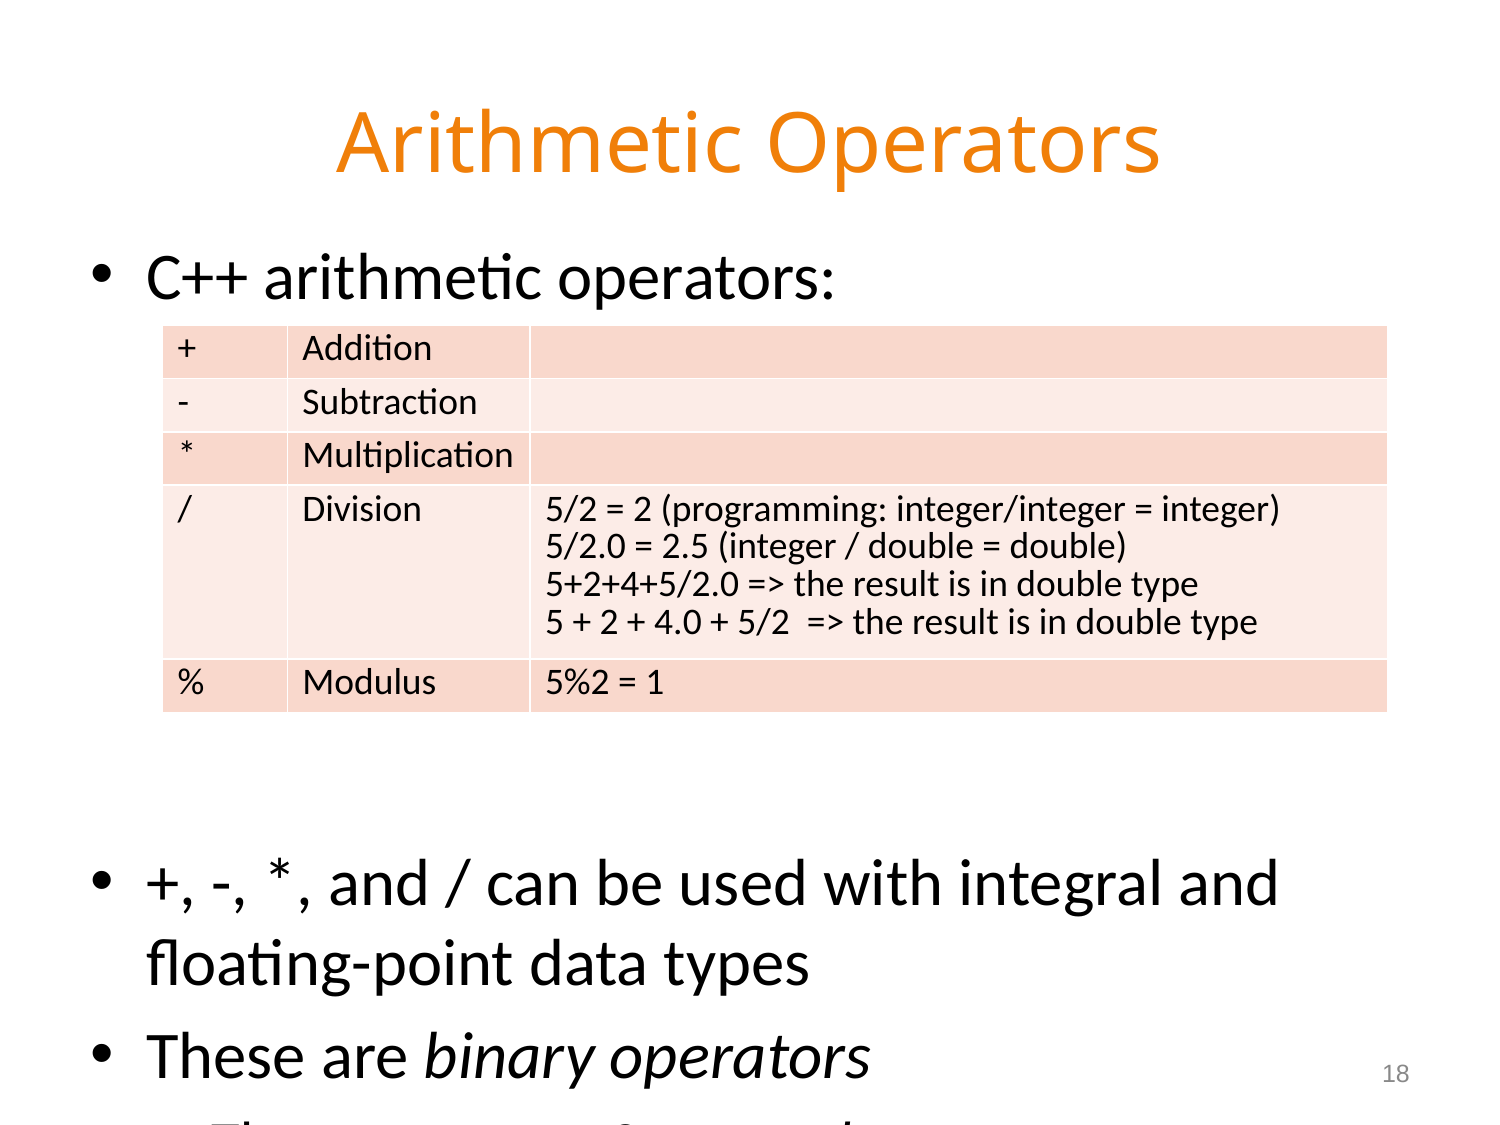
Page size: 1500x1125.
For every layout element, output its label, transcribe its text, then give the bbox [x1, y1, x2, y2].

table_header Addition [288, 326, 529, 378]
slide_number 18 [1074, 1042, 1425, 1103]
table_cell 5%2 = 1 [531, 660, 1387, 712]
table_cell * [163, 433, 287, 484]
table_header [531, 326, 1387, 378]
table_header + [163, 326, 287, 378]
table_cell - [163, 379, 287, 431]
table_cell % [163, 660, 287, 712]
table_cell Division [288, 486, 529, 658]
list C++ arithmetic operators: +, -, *, and / can be used with integral and floating-point data types These are binary operators They operate on 2 operands [74, 224, 1426, 1006]
table_cell Subtraction [288, 379, 529, 431]
table_cell / [163, 486, 287, 658]
table_cell [531, 433, 1387, 484]
title Arithmetic Operators [74, 44, 1426, 224]
table_cell Multiplication [288, 433, 529, 484]
table_cell Modulus [288, 660, 529, 712]
table_cell [531, 379, 1387, 431]
table_cell 5/2 = 2 (programming: integer/integer = integer) 5/2.0 = 2.5 (integer / double = double) 5+2+4+5/2.0 => the result is in double type 5 + 2 + 4.0 + 5/2 => the result is in double type [531, 486, 1387, 658]
